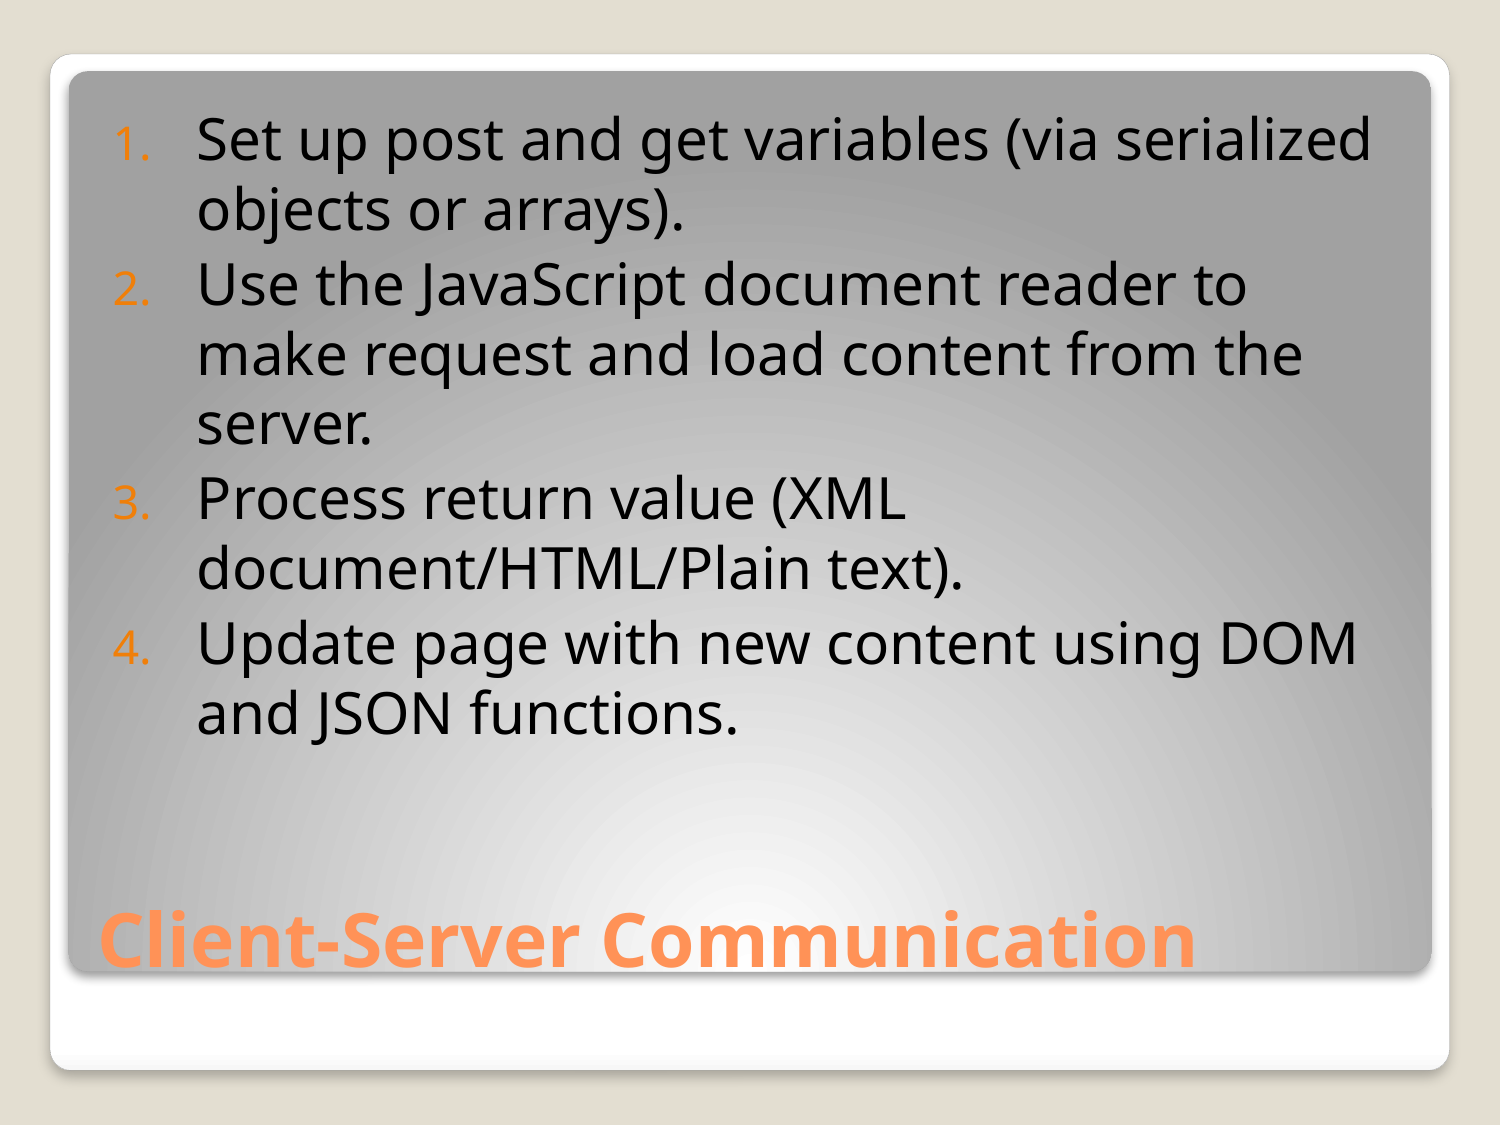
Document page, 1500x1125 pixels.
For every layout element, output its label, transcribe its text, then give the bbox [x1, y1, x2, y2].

list Set up post and get variables (via serialized objects or arrays). Use the JavaScript document reader to make request and load content from the server. Process return value (XML document/HTML/Plain text). Update page with new content using DOM and JSON functions. [82, 86, 1425, 774]
title Client-Server Communication [82, 817, 1425, 990]
